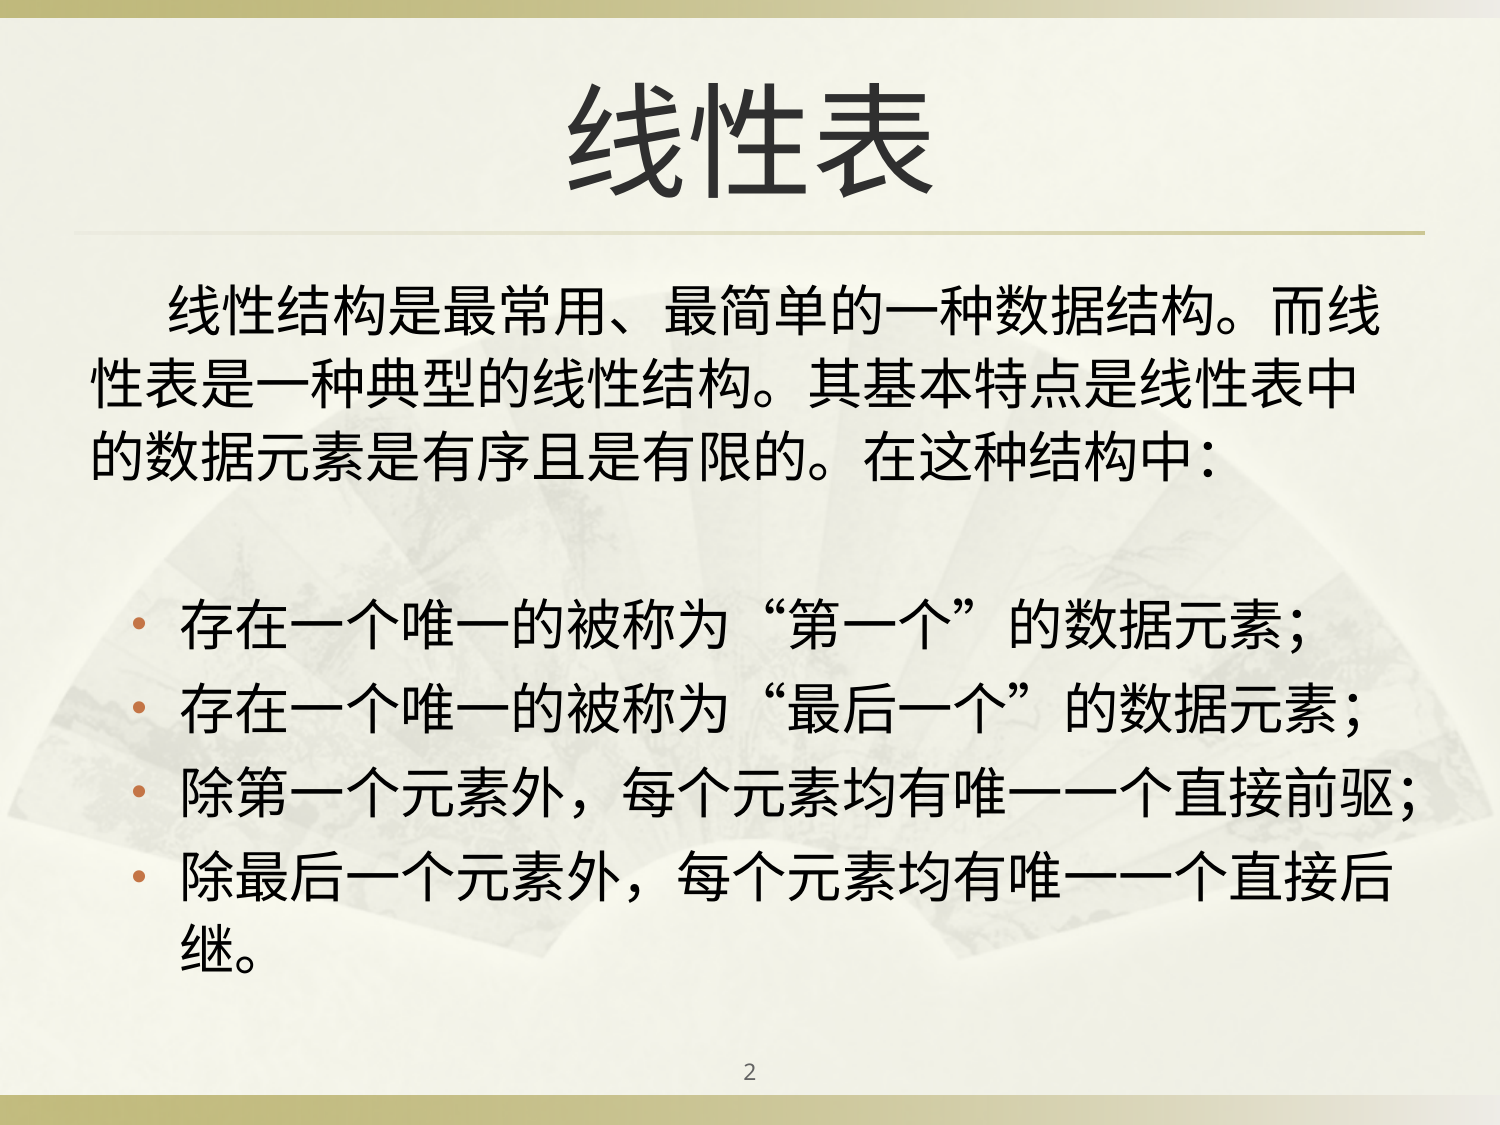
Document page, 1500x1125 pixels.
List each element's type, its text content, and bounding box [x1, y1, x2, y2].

list 线性结构是最常用、最简单的一种数据结构。而线性表是一种典型的线性结构。其基本特点是线性表中的数据元素是有序且是有限的。在这种结构中： 存在一个唯一的被称为“第一个”的数据元素； 存在一个唯一的被称为“最后一个”的数据元素； 除第一个元素外，每个元素均有唯一一个直接前驱； 除最后一个元素外，每个元素均有唯一一个直接后继。 [75, 262, 1425, 1032]
slide_number 2 [675, 1050, 825, 1097]
title 线性表 [75, 45, 1425, 233]
